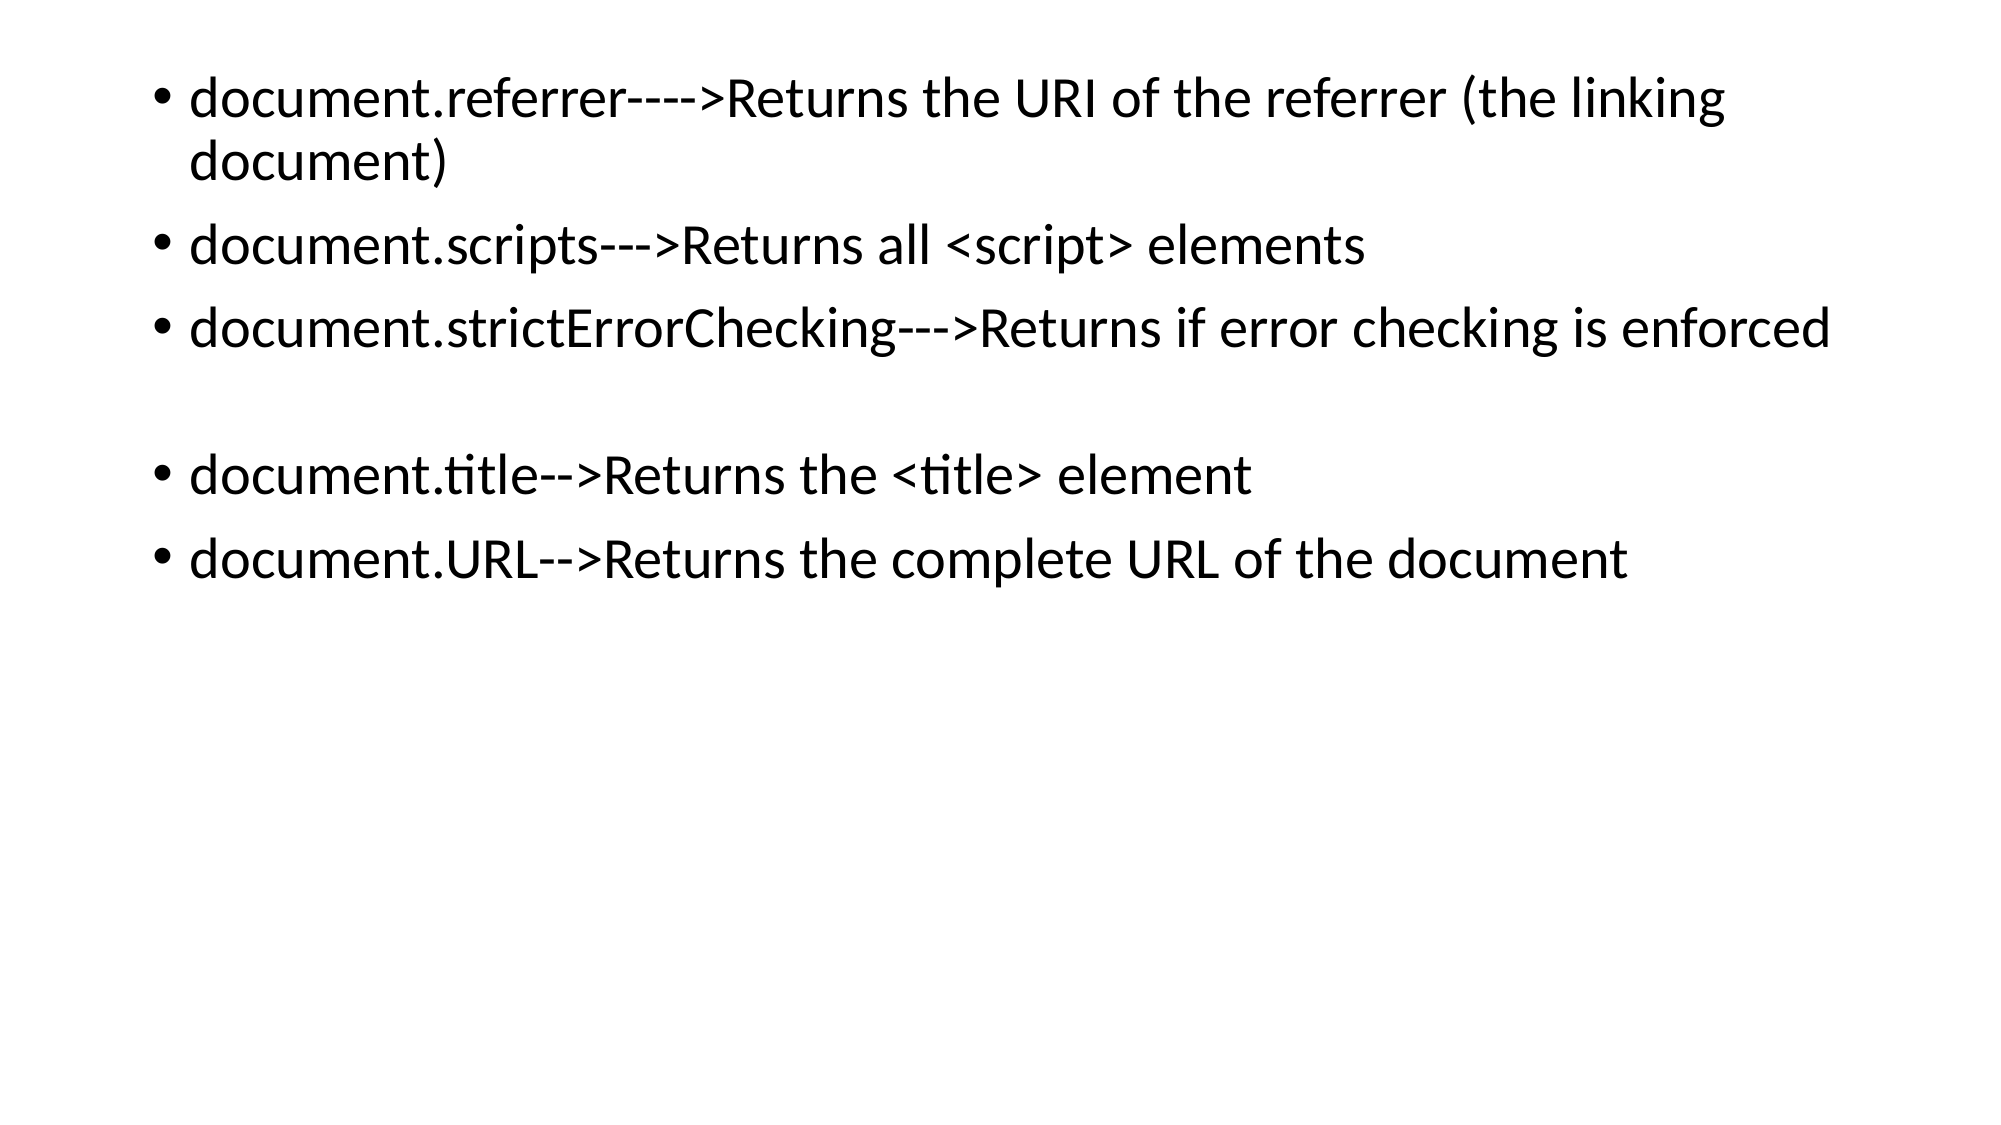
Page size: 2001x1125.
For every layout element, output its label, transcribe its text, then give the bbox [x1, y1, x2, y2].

list document.referrer---->Returns the URI of the referrer (the linking document) document.scripts--->Returns all <script> elements document.strictErrorChecking--->Returns if error checking is enforced document.title-->Returns the <title> element document.URL-->Returns the complete URL of the document [137, 59, 1863, 1014]
